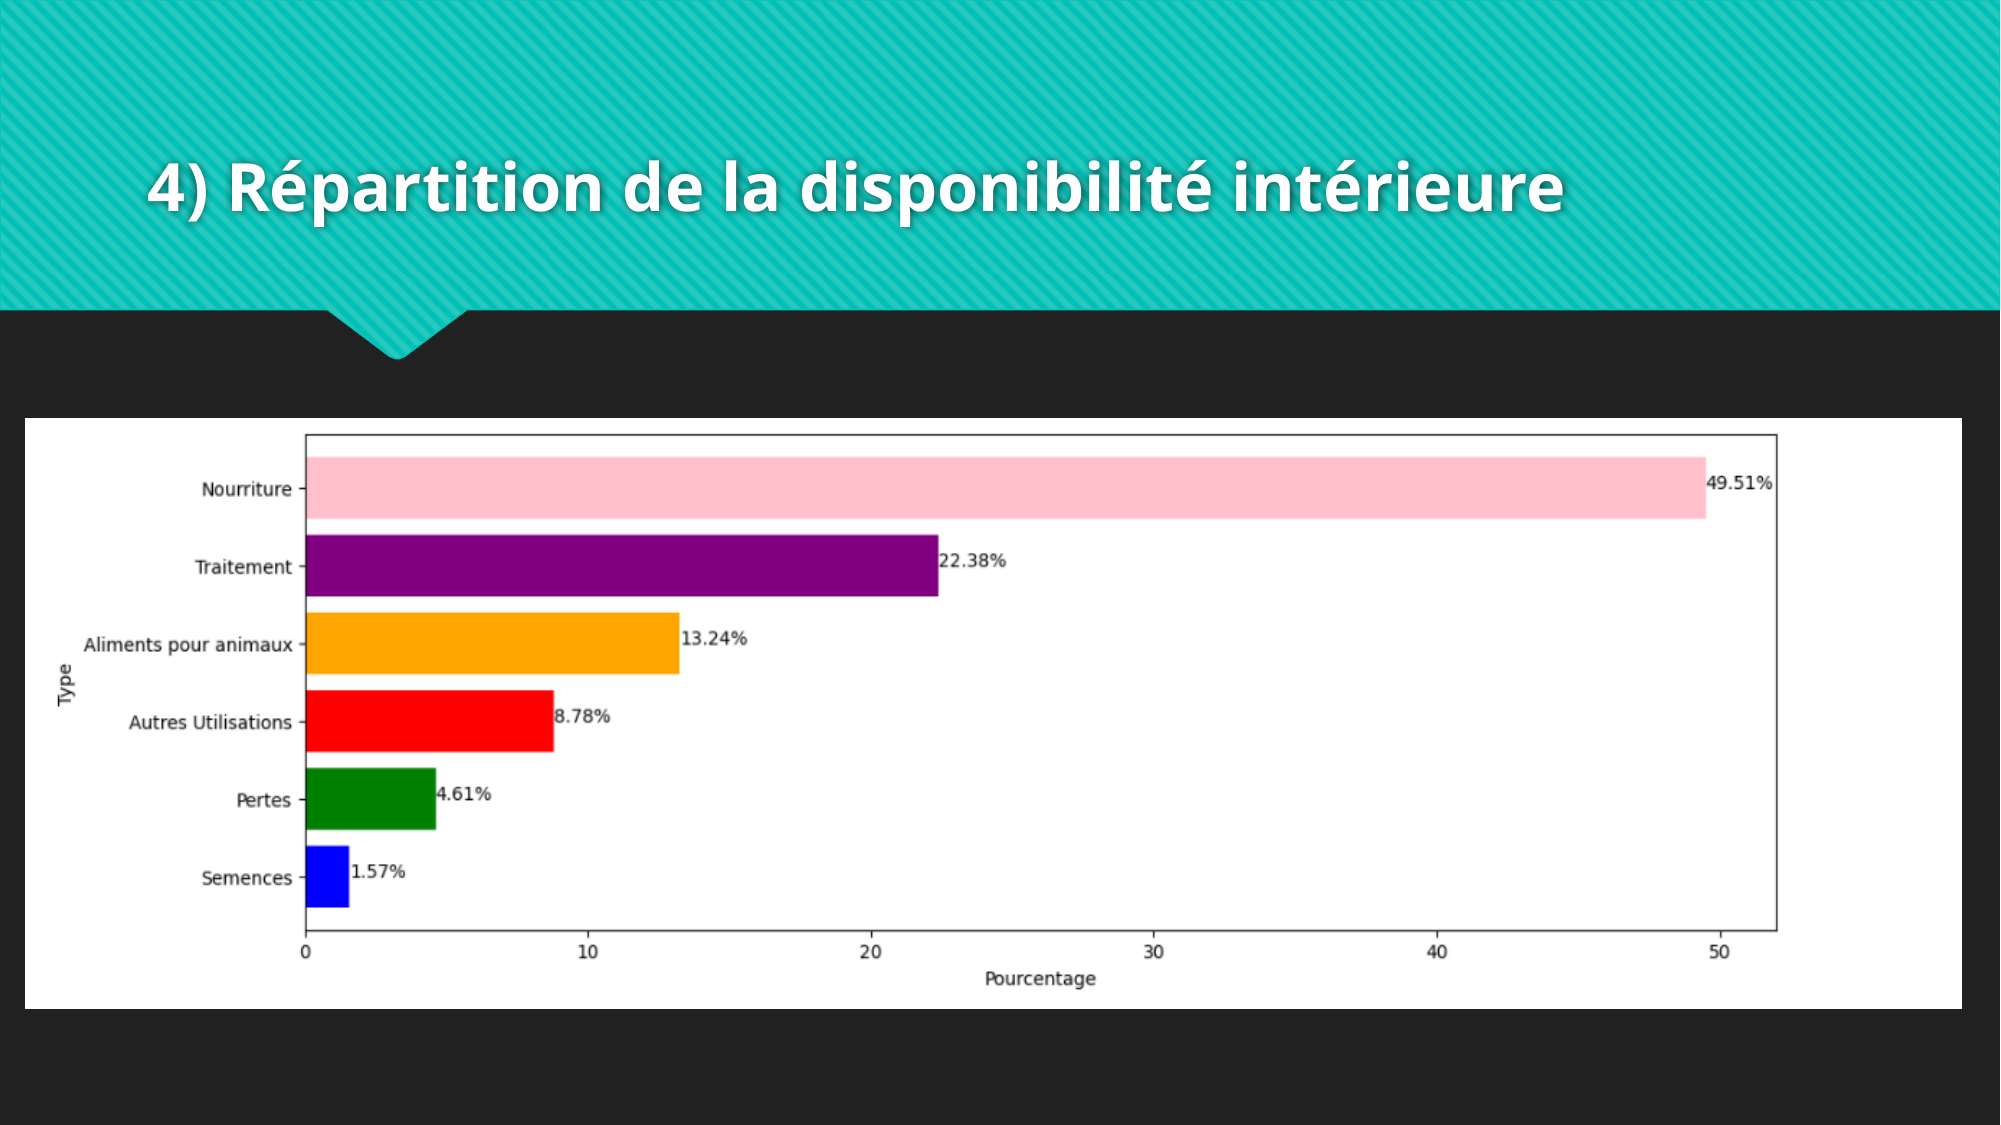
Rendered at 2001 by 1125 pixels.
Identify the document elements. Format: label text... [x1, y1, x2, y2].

picture [1, 1, 1999, 357]
picture [25, 418, 1963, 1010]
title 4) Répartition de la disponibilité intérieure [132, 73, 1868, 233]
